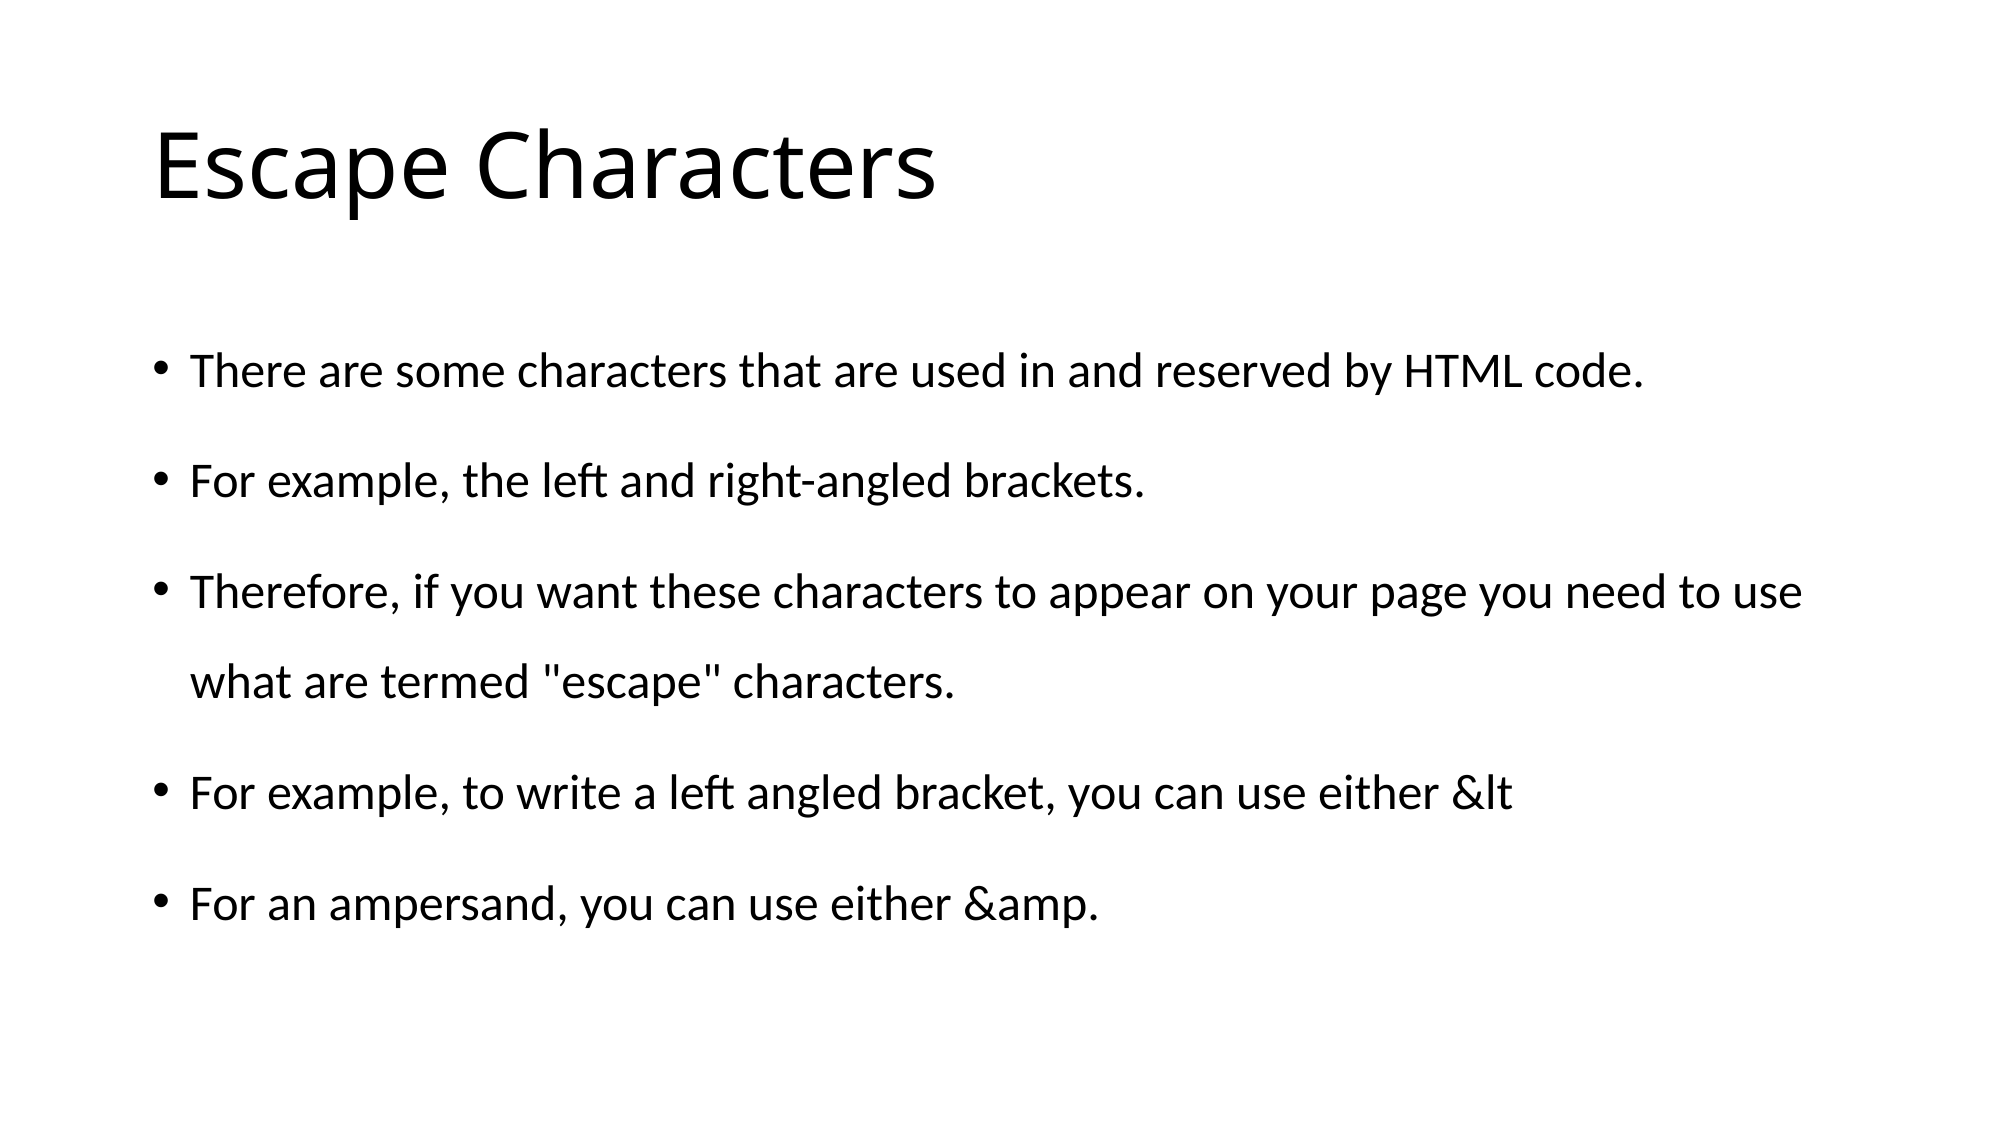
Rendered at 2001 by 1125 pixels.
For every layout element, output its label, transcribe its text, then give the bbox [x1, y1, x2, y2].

list There are some characters that are used in and reserved by HTML code. For example, the left and right-angled brackets. Therefore, if you want these characters to appear on your page you need to use what are termed "escape" characters. For example, to write a left angled bracket, you can use either &lt For an ampersand, you can use either &amp. [137, 299, 1863, 1014]
title Escape Characters [137, 59, 1863, 278]
